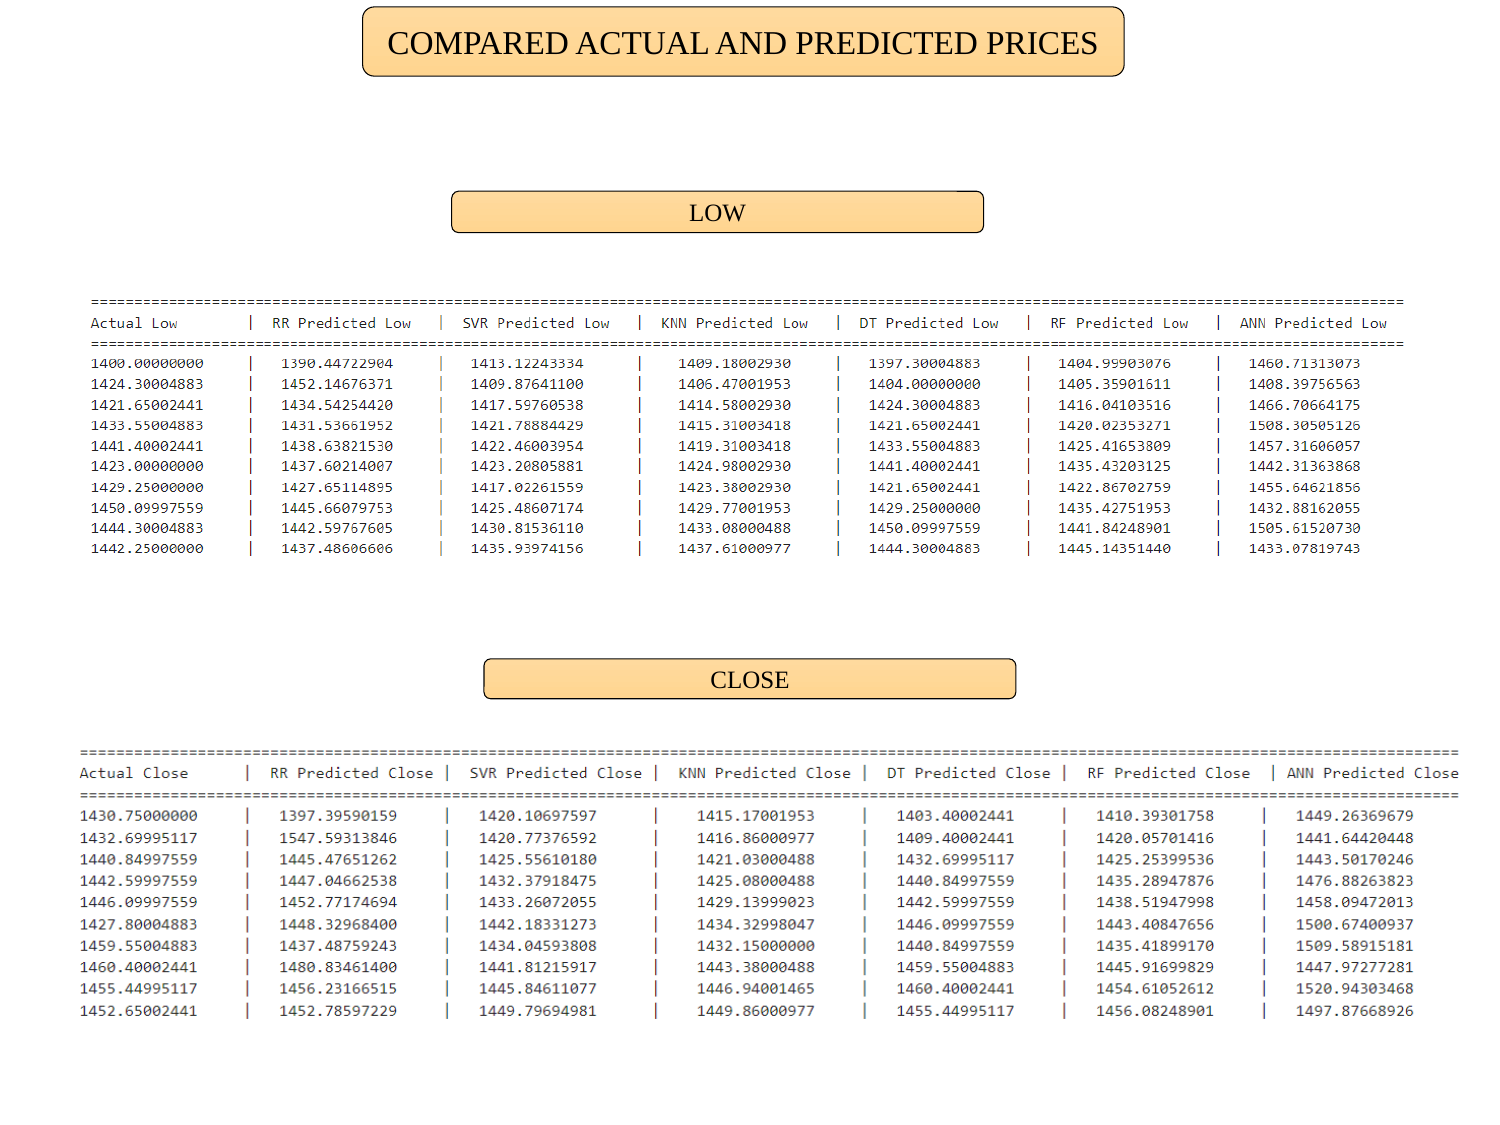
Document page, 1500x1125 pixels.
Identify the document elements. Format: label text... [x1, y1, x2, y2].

text_box LOW [451, 190, 985, 234]
text_box CLOSE [483, 658, 1017, 700]
picture [88, 297, 1412, 563]
text_box COMPARED ACTUAL AND PREDICTED PRICES [362, 6, 1125, 77]
picture [77, 744, 1468, 1023]
